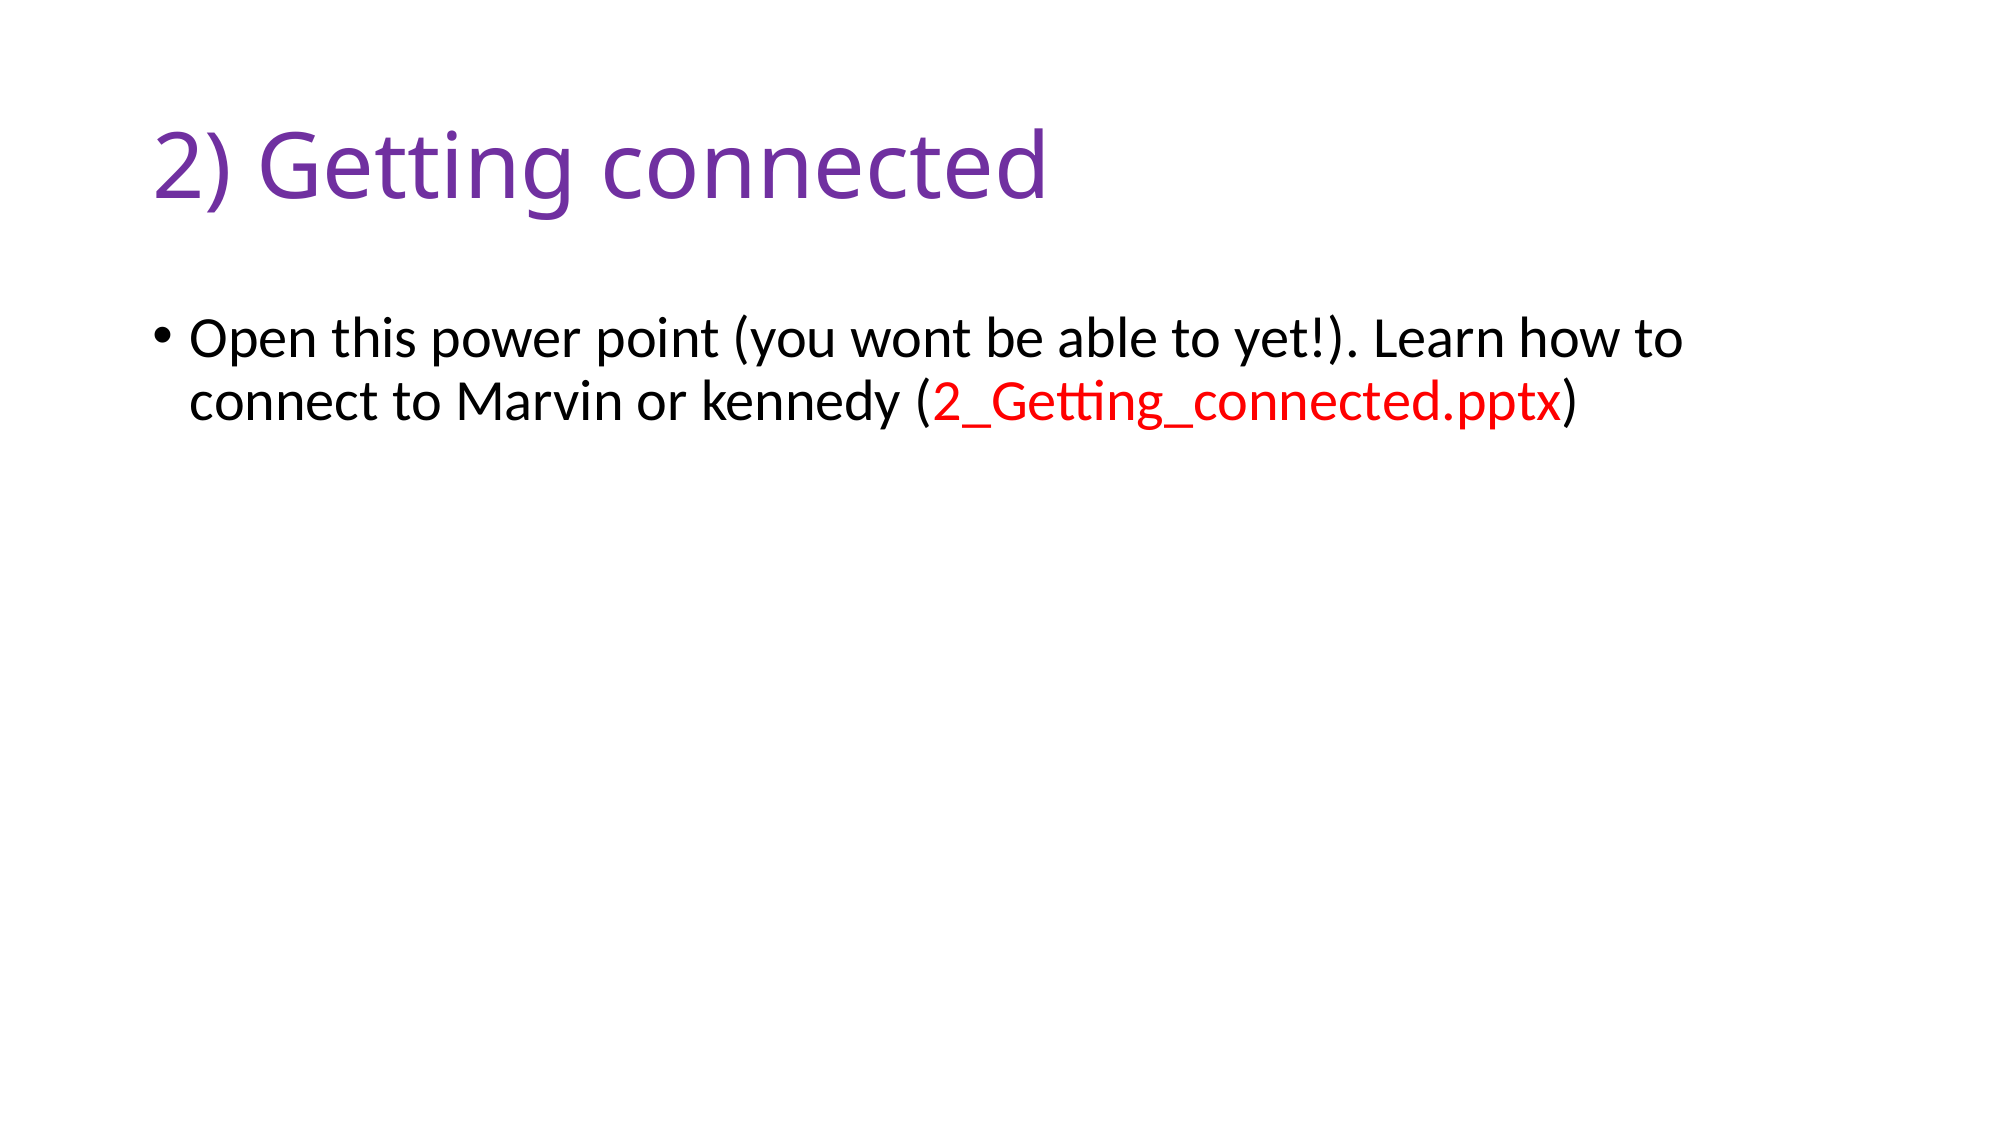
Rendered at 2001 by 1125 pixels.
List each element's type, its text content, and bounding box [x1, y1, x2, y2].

title 2) Getting connected [137, 59, 1863, 278]
list Open this power point (you wont be able to yet!). Learn how to connect to Marvin or kennedy (2_Getting_connected.pptx) [137, 299, 1863, 1014]
